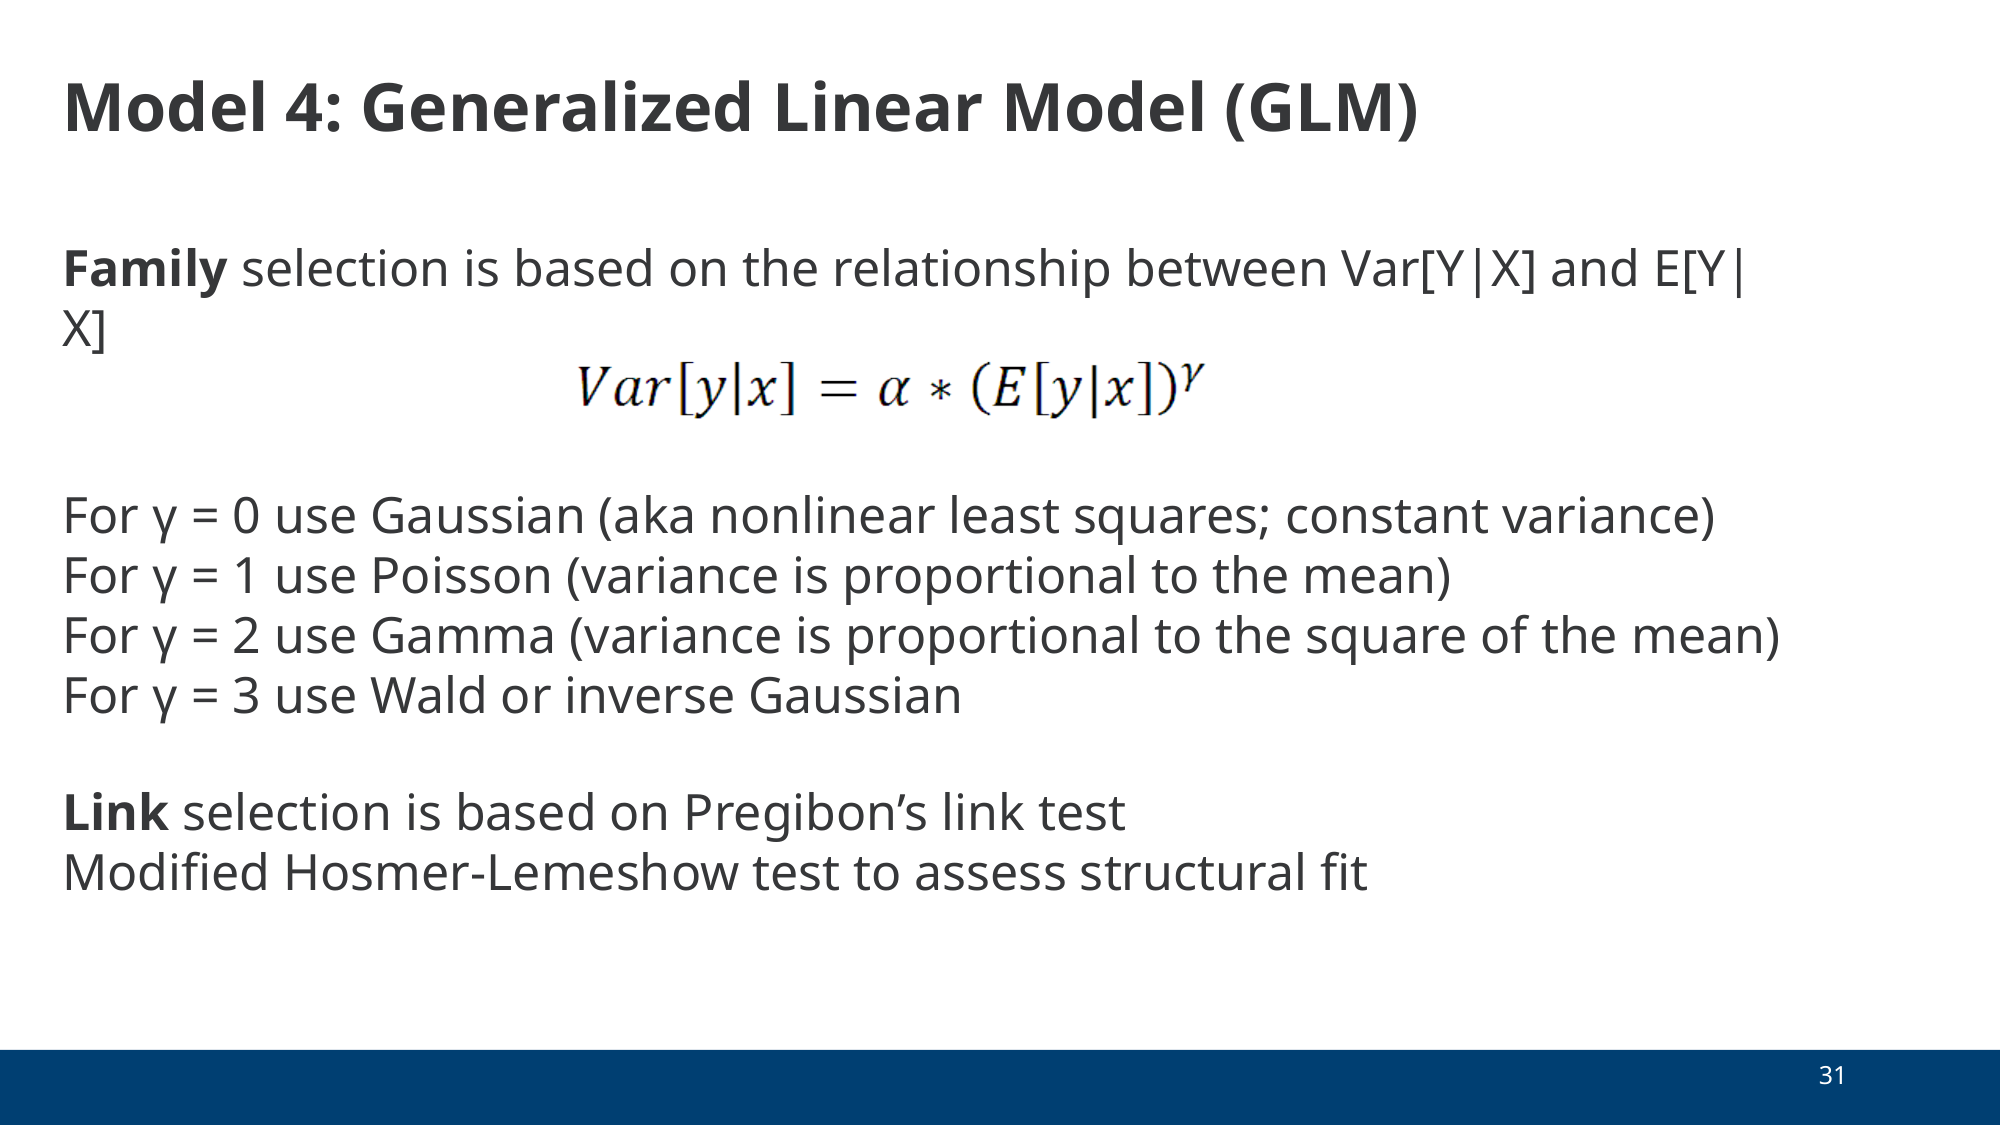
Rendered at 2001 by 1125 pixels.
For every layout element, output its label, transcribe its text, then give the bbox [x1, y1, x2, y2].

slide_number 31 [1412, 1050, 1863, 1103]
text_box Family selection is based on the relationship between Var[Y|X] and E[Y|X] [47, 228, 1773, 364]
title Model 4: Generalized Linear Model (GLM) [47, 47, 1773, 173]
picture [576, 351, 1209, 430]
text_box Link selection is based on Pregibon’s link test Modified Hosmer-Lemeshow test to assess structural fit [47, 772, 1500, 908]
text_box For γ = 0 use Gaussian (aka nonlinear least squares; constant variance) For γ = 1 use Poisson (variance is proportional to the mean) For γ = 2 use Gamma (variance is proportional to the square of the mean) For γ = 3 use Wald or inverse Gaussian [47, 476, 1863, 732]
